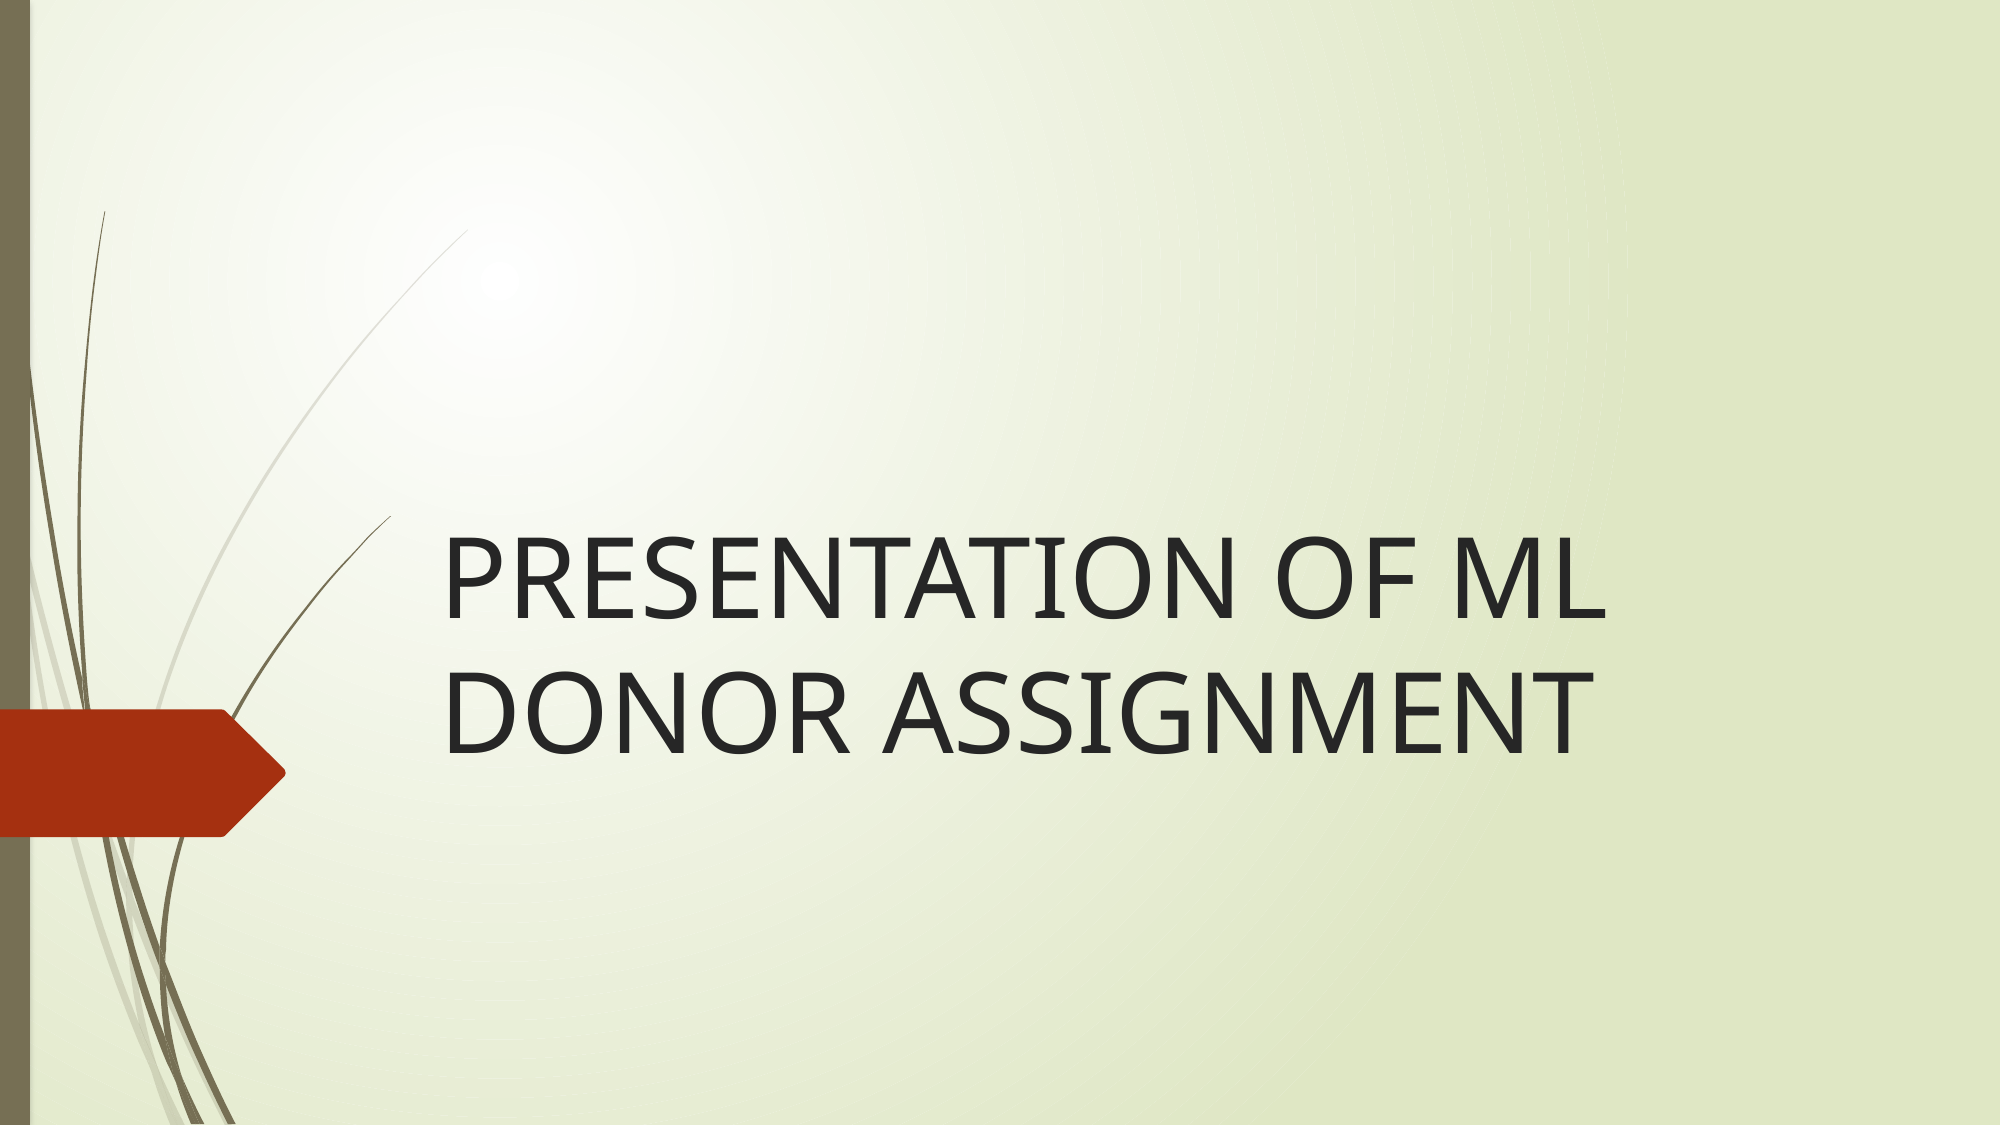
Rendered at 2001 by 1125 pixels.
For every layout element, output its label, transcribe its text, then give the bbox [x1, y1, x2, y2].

title PRESENTATION OF ML DONOR ASSIGNMENT [424, 412, 1888, 784]
